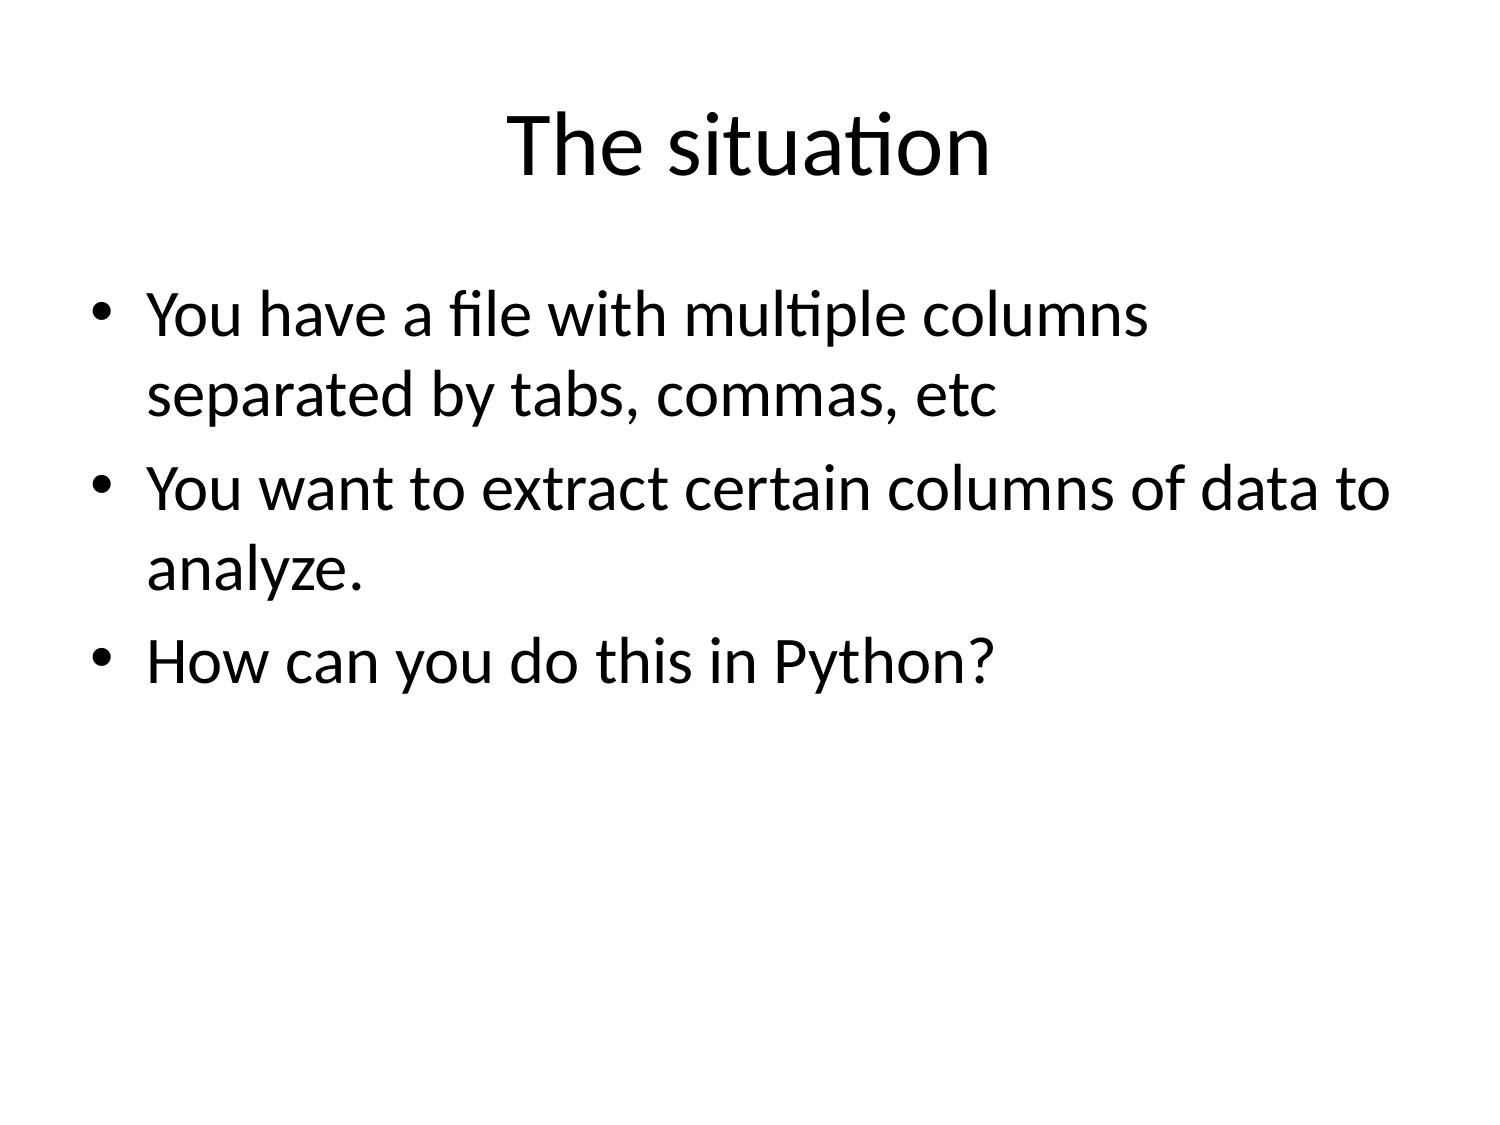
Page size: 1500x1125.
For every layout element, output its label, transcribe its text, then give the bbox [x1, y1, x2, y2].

title The situation [75, 45, 1425, 233]
list You have a file with multiple columns separated by tabs, commas, etc You want to extract certain columns of data to analyze. How can you do this in Python? [75, 262, 1425, 1005]
